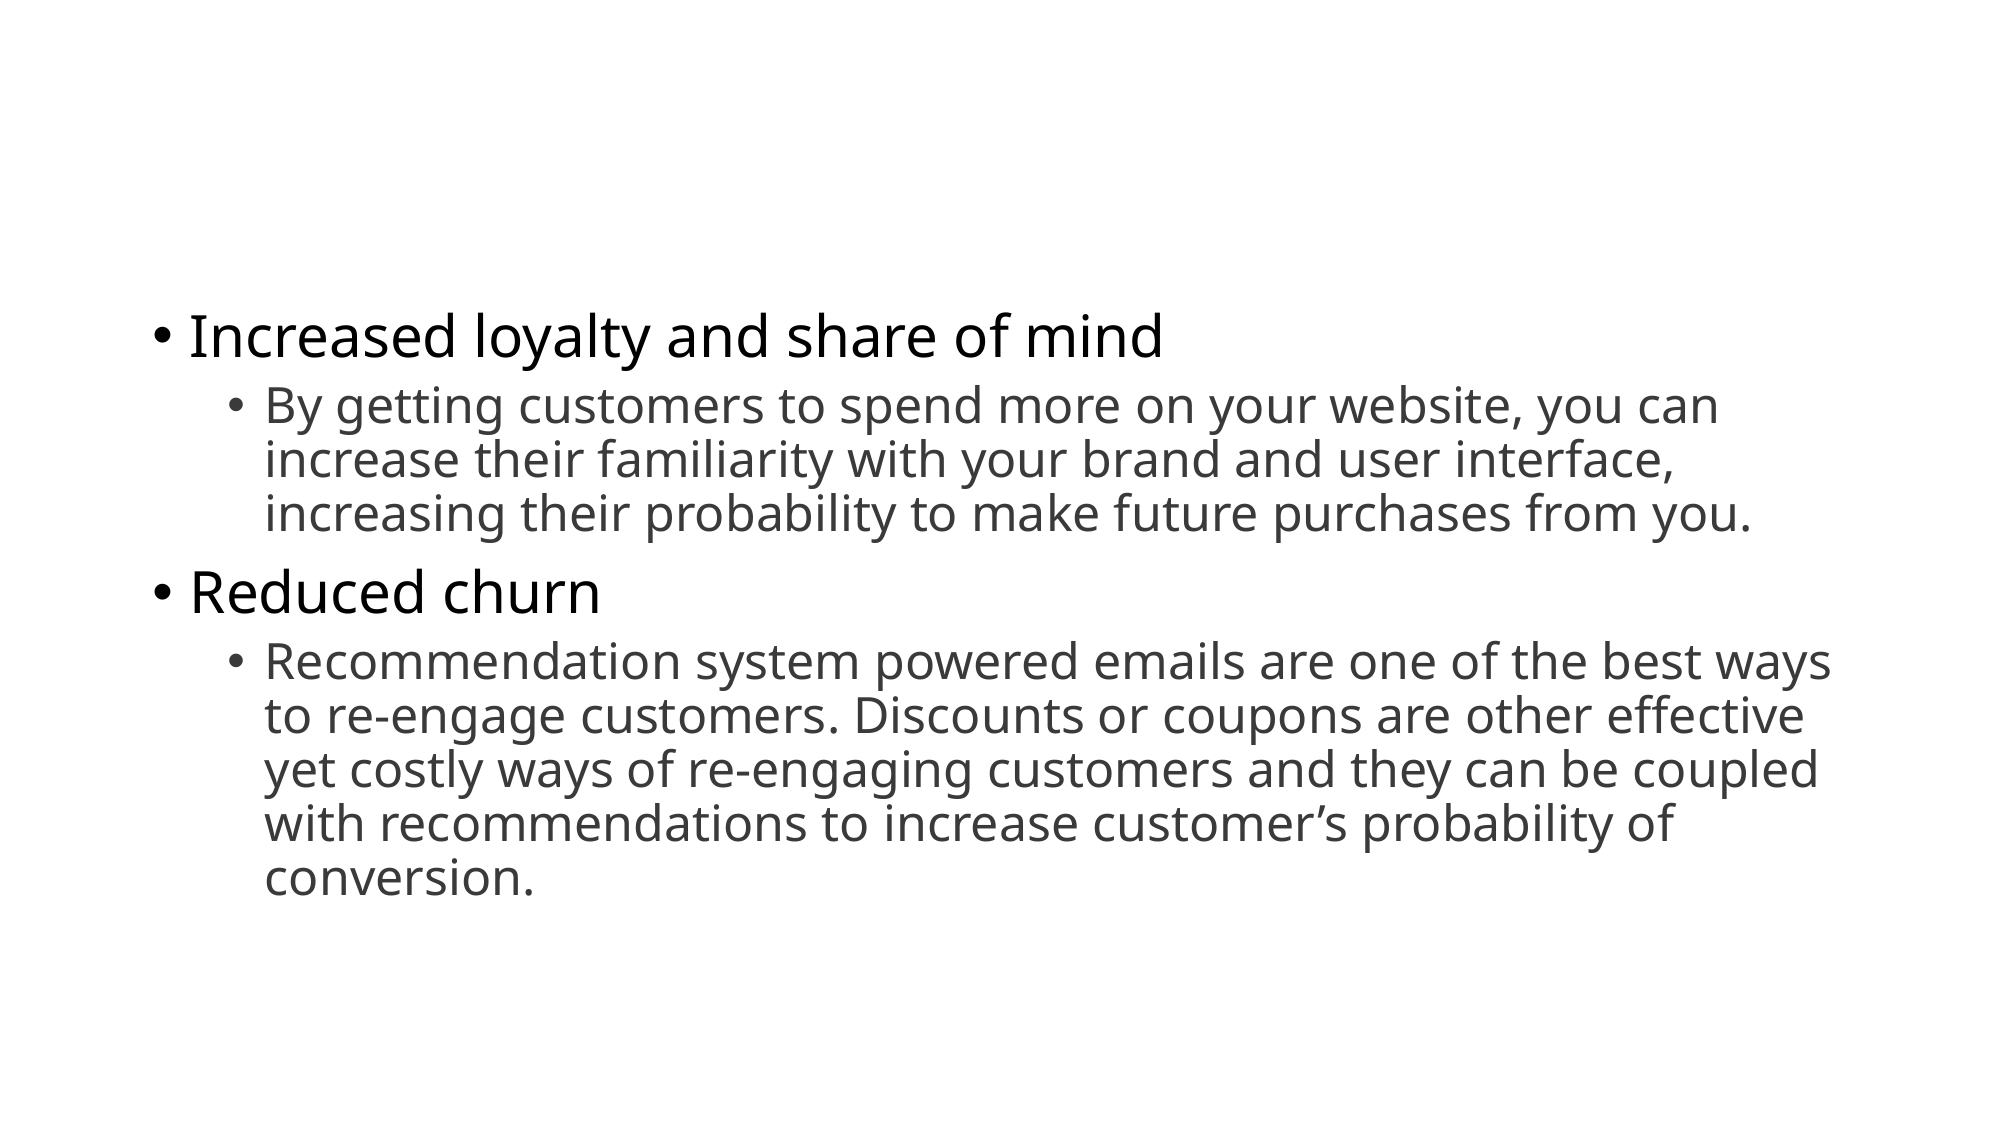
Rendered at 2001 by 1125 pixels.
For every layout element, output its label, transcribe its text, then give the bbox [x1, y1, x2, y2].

list Increased loyalty and share of mind By getting customers to spend more on your website, you can increase their familiarity with your brand and user interface, increasing their probability to make future purchases from you. Reduced churn Recommendation system powered emails are one of the best ways to re-engage customers. Discounts or coupons are other effective yet costly ways of re-engaging customers and they can be coupled with recommendations to increase customer’s probability of conversion. [137, 299, 1863, 1014]
